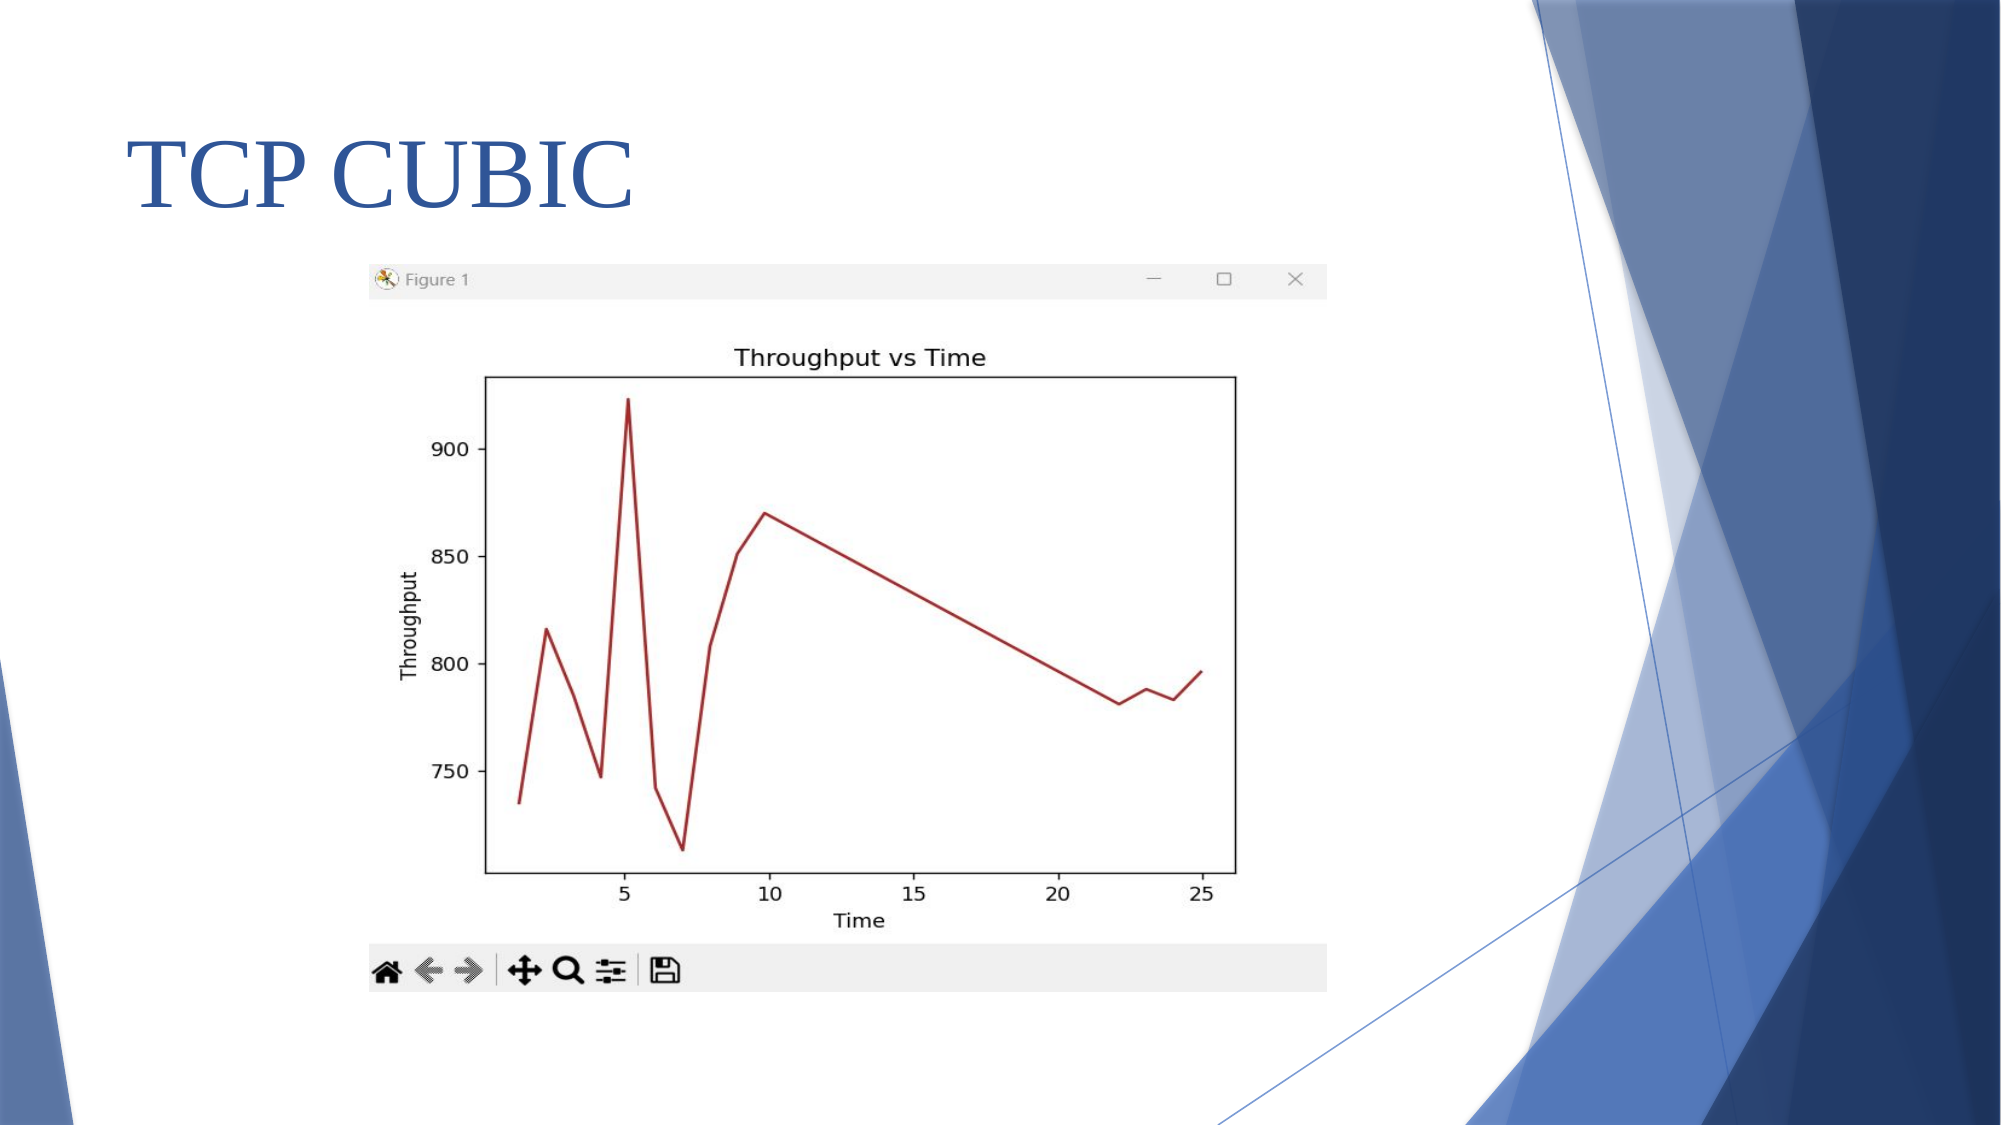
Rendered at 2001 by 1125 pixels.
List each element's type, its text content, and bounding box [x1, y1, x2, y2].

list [368, 264, 1327, 992]
title TCP CUBIC [111, 99, 1522, 317]
